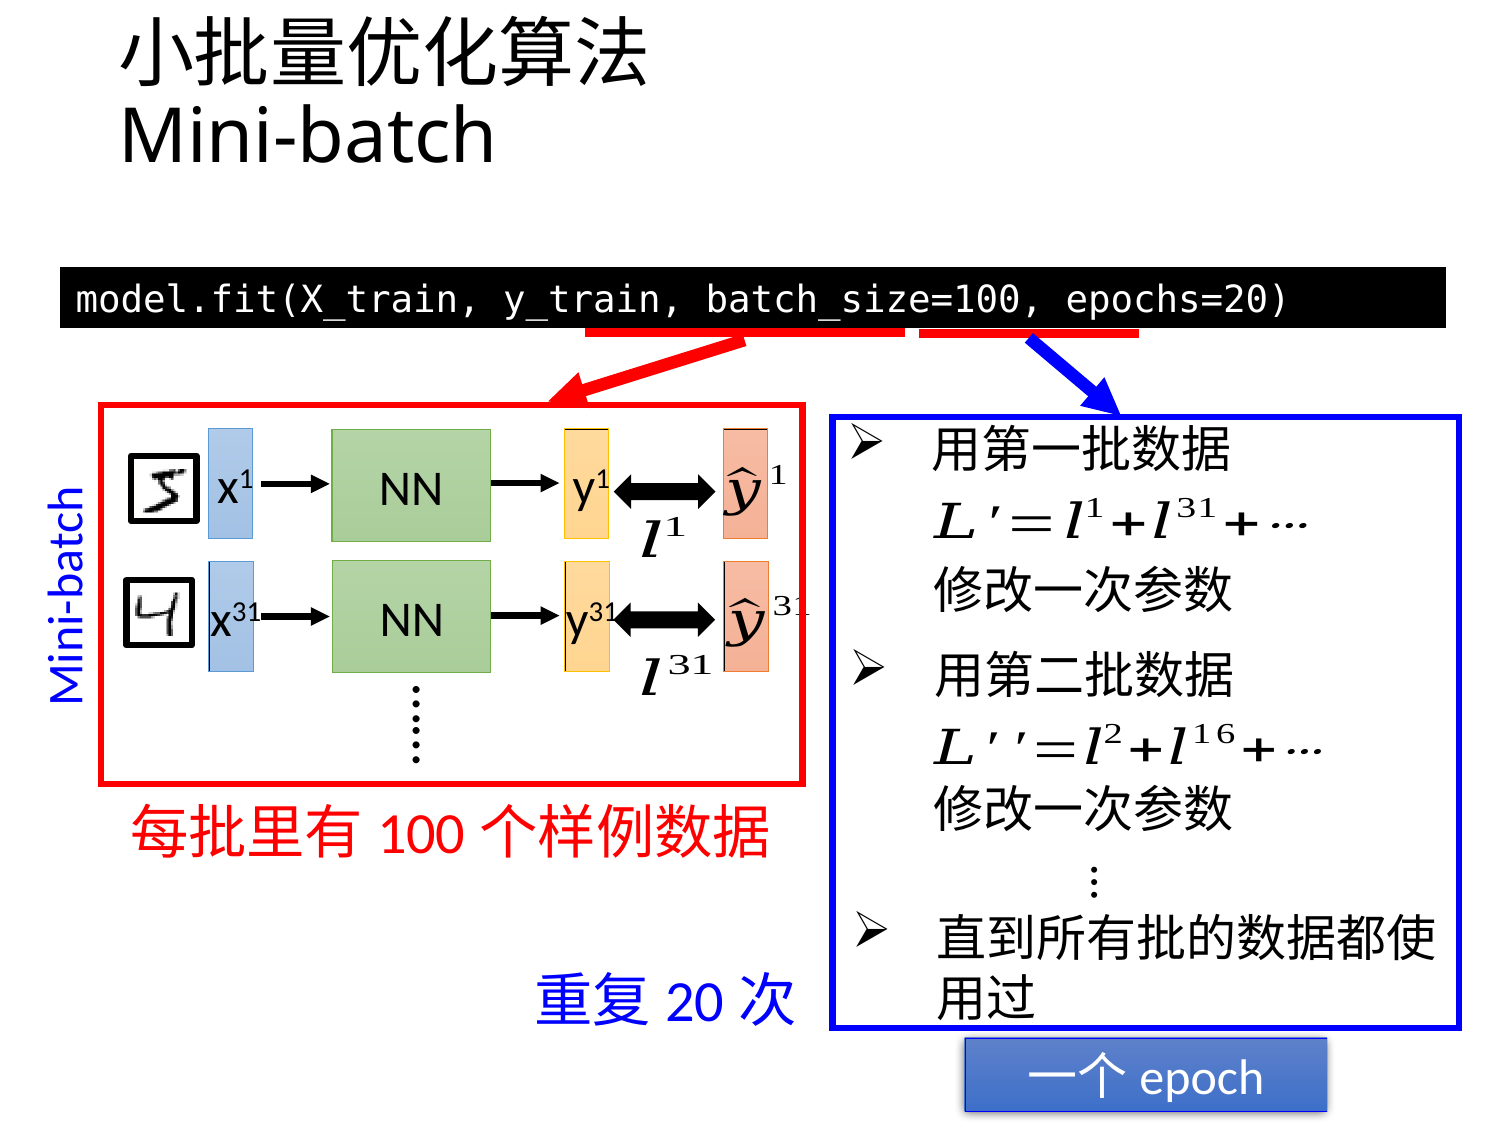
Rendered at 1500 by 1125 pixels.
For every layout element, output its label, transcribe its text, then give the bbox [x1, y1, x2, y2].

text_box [24, 405, 811, 794]
text_box [832, 416, 1460, 1029]
text_box 直到所有批的数据都使用过 [837, 1029, 1452, 1034]
text_box model.fit(X_train, y_train, batch_size=100, epochs=20) [60, 267, 1446, 328]
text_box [1028, 337, 1121, 416]
text_box 一个epoch [964, 1037, 1328, 1112]
text_box 重复20次 [490, 955, 841, 1041]
title 小批量优化算法 Mini-batch [103, 7, 1397, 188]
text_box 每批里有100个样例数据 [90, 787, 812, 873]
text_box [548, 340, 745, 402]
text_box 用第一批数据 [832, 410, 1028, 416]
text_box 用第一批数据 [1121, 410, 1337, 416]
